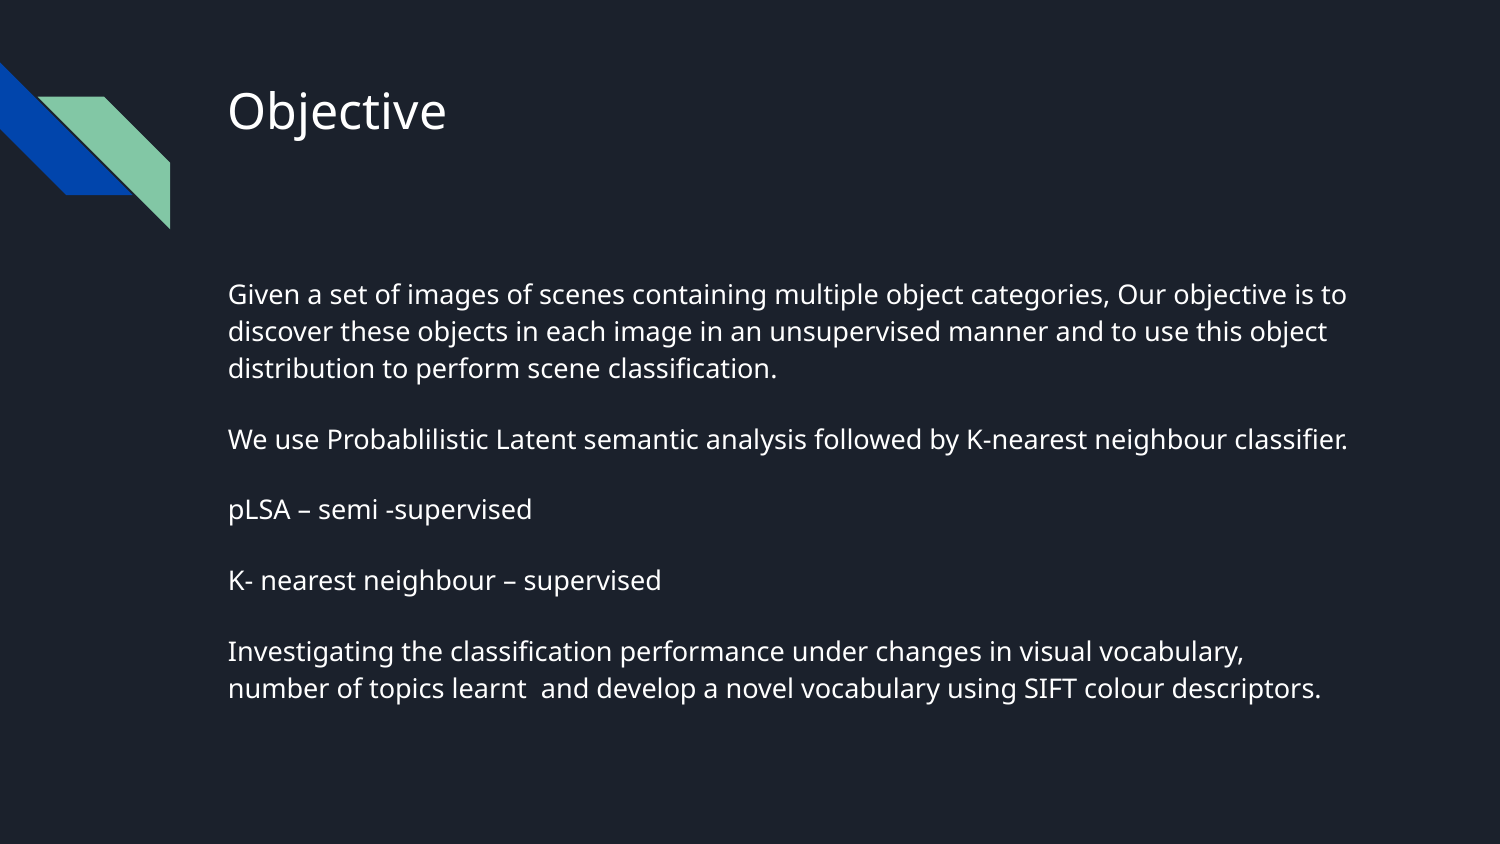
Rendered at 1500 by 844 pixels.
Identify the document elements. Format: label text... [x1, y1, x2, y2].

title Objective [212, 64, 1368, 215]
list Given a set of images of scenes containing multiple object categories, Our objective is to discover these objects in each image in an unsupervised manner and to use this object distribution to perform scene classification. We use Probablilistic Latent semantic analysis followed by K-nearest neighbour classifier. pLSA – semi -supervised K- nearest neighbour – supervised Investigating the classification performance under changes in visual vocabulary, number of topics learnt and develop a novel vocabulary using SIFT colour descriptors. [212, 257, 1368, 735]
